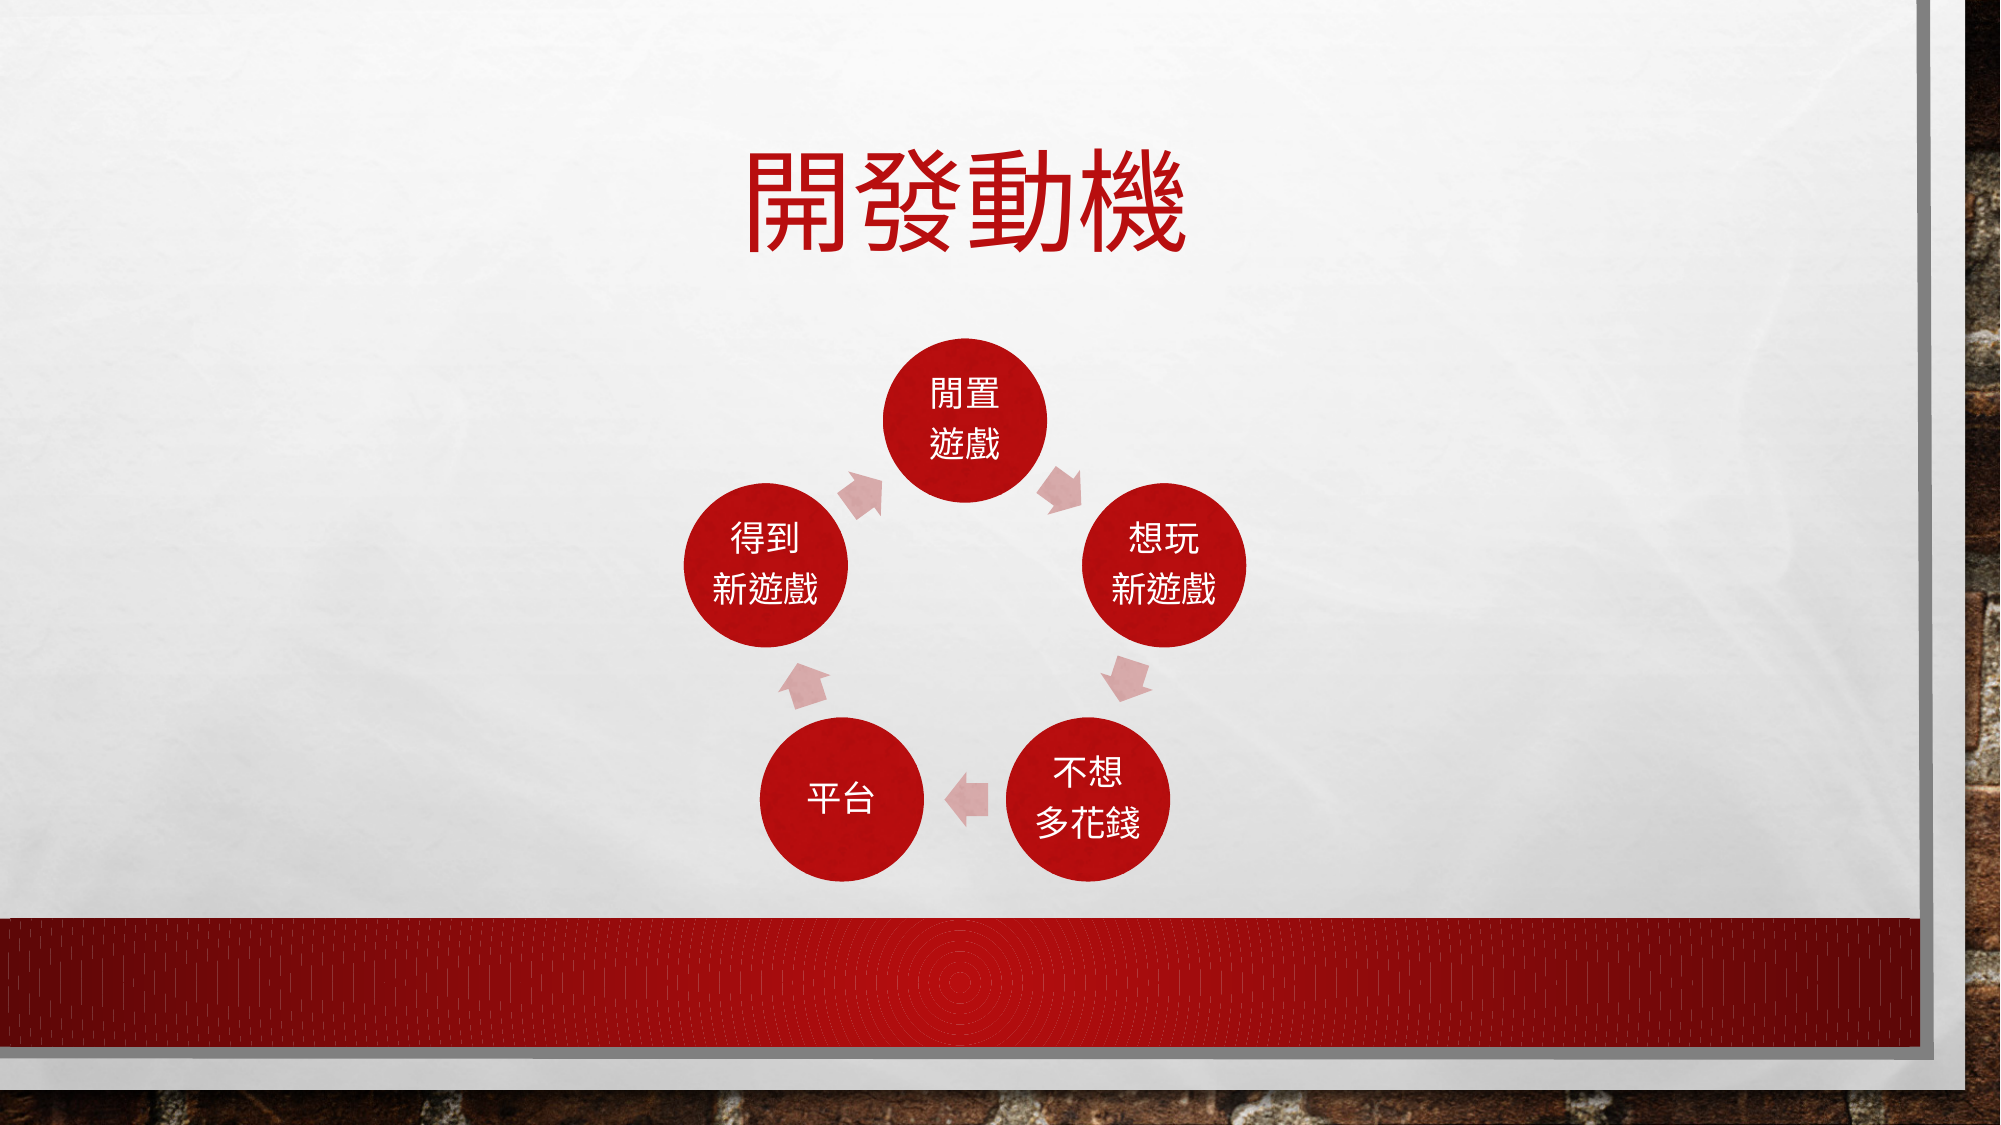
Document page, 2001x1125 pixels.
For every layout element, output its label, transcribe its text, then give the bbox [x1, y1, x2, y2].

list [112, 338, 1818, 883]
title 開發動機 [112, 112, 1818, 302]
picture [0, 0, 2000, 1125]
